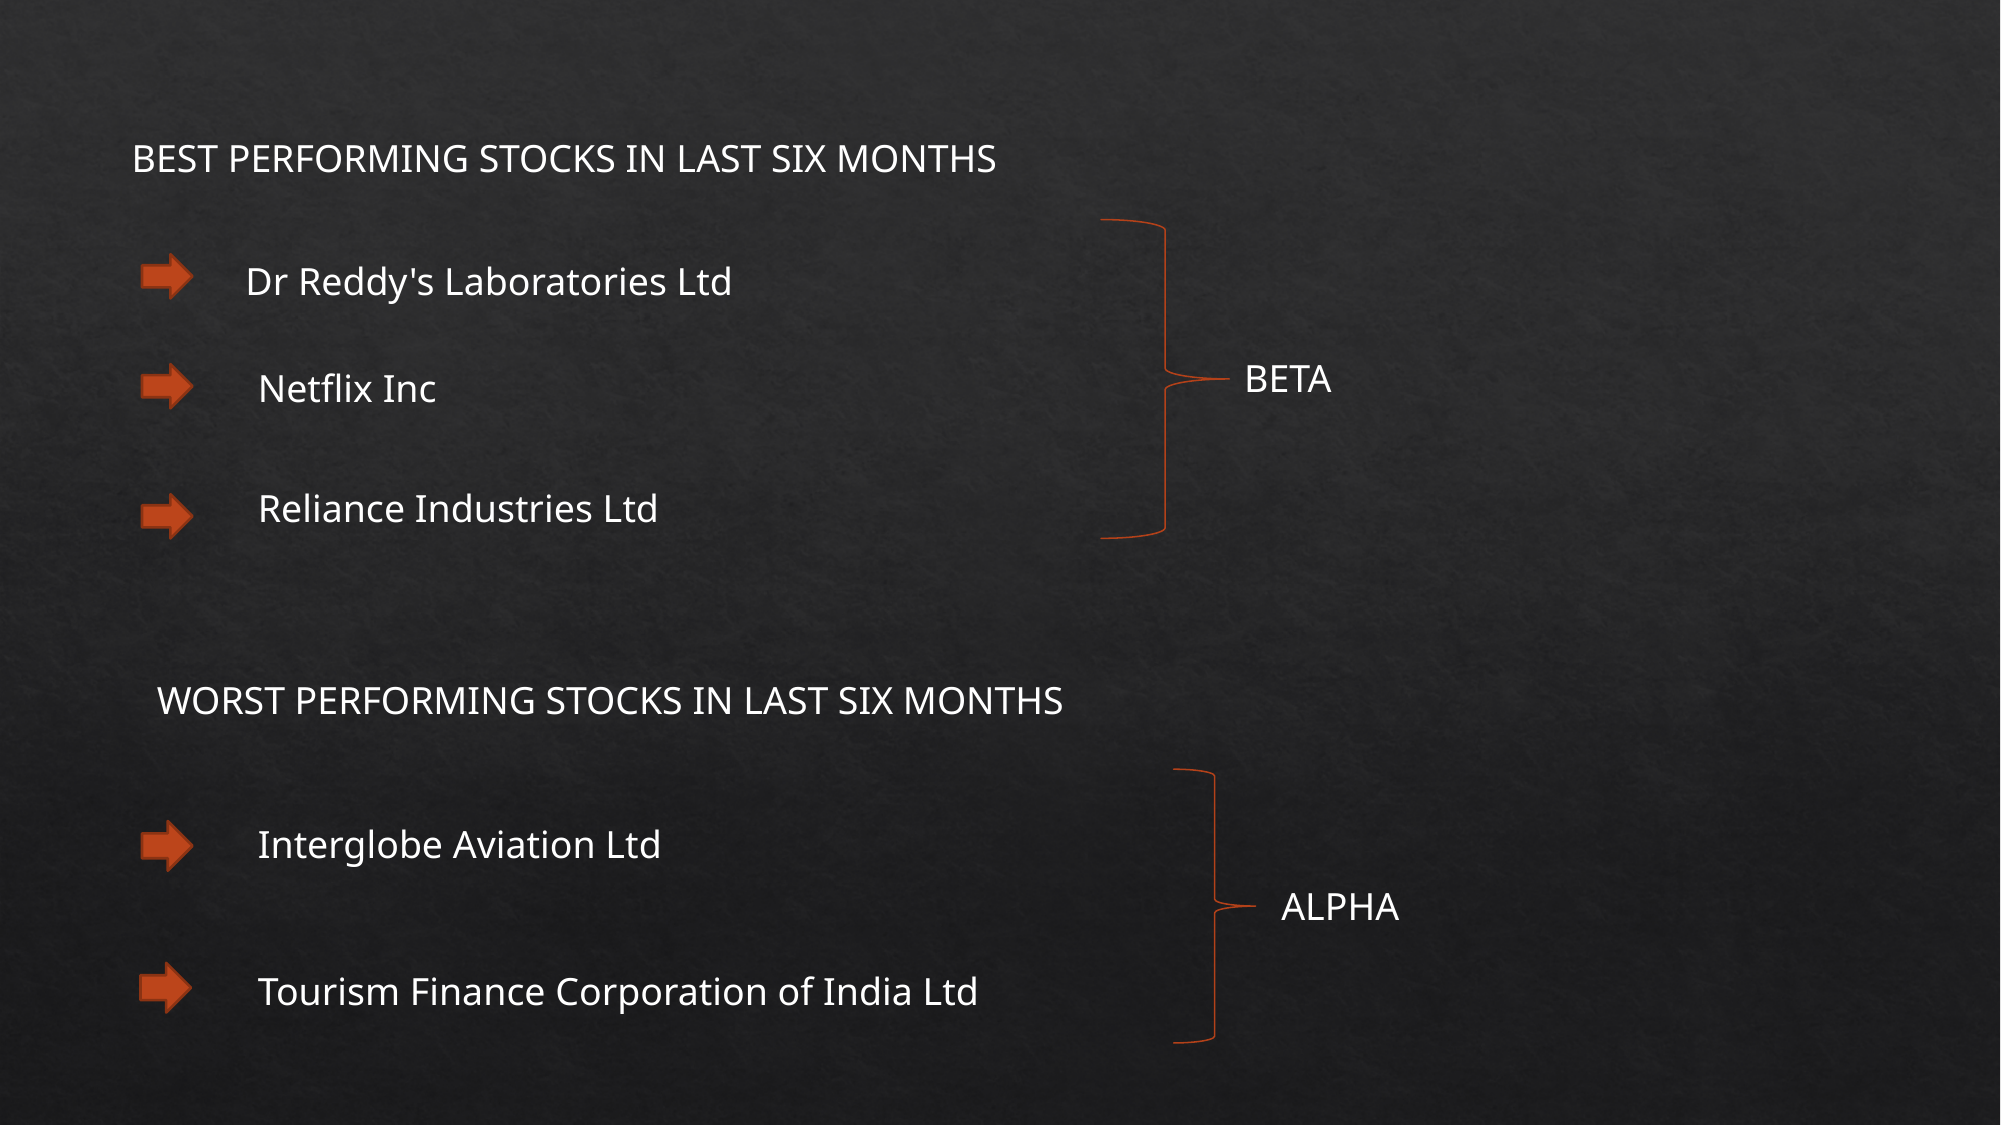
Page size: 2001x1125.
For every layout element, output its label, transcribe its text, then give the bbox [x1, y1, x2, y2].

text_box [140, 253, 194, 300]
text_box BETA [1229, 347, 1477, 408]
text_box Interglobe Aviation Ltd [243, 813, 943, 874]
text_box [140, 493, 194, 540]
text_box ALPHA [1266, 875, 1510, 935]
text_box Tourism Finance Corporation of India Ltd [243, 960, 1117, 1021]
text_box Dr Reddy's Laboratories Ltd [230, 250, 1047, 356]
text_box [140, 819, 194, 872]
text_box Netflix Inc [243, 357, 907, 418]
text_box [140, 362, 194, 410]
text_box [1100, 218, 1229, 540]
text_box [1172, 768, 1257, 1044]
text_box WORST PERFORMING STOCKS IN LAST SIX MONTHS [142, 669, 1218, 730]
text_box [139, 961, 192, 1014]
text_box Reliance Industries Ltd [243, 477, 855, 538]
text_box BEST PERFORMING STOCKS IN LAST SIX MONTHS [116, 127, 1147, 188]
